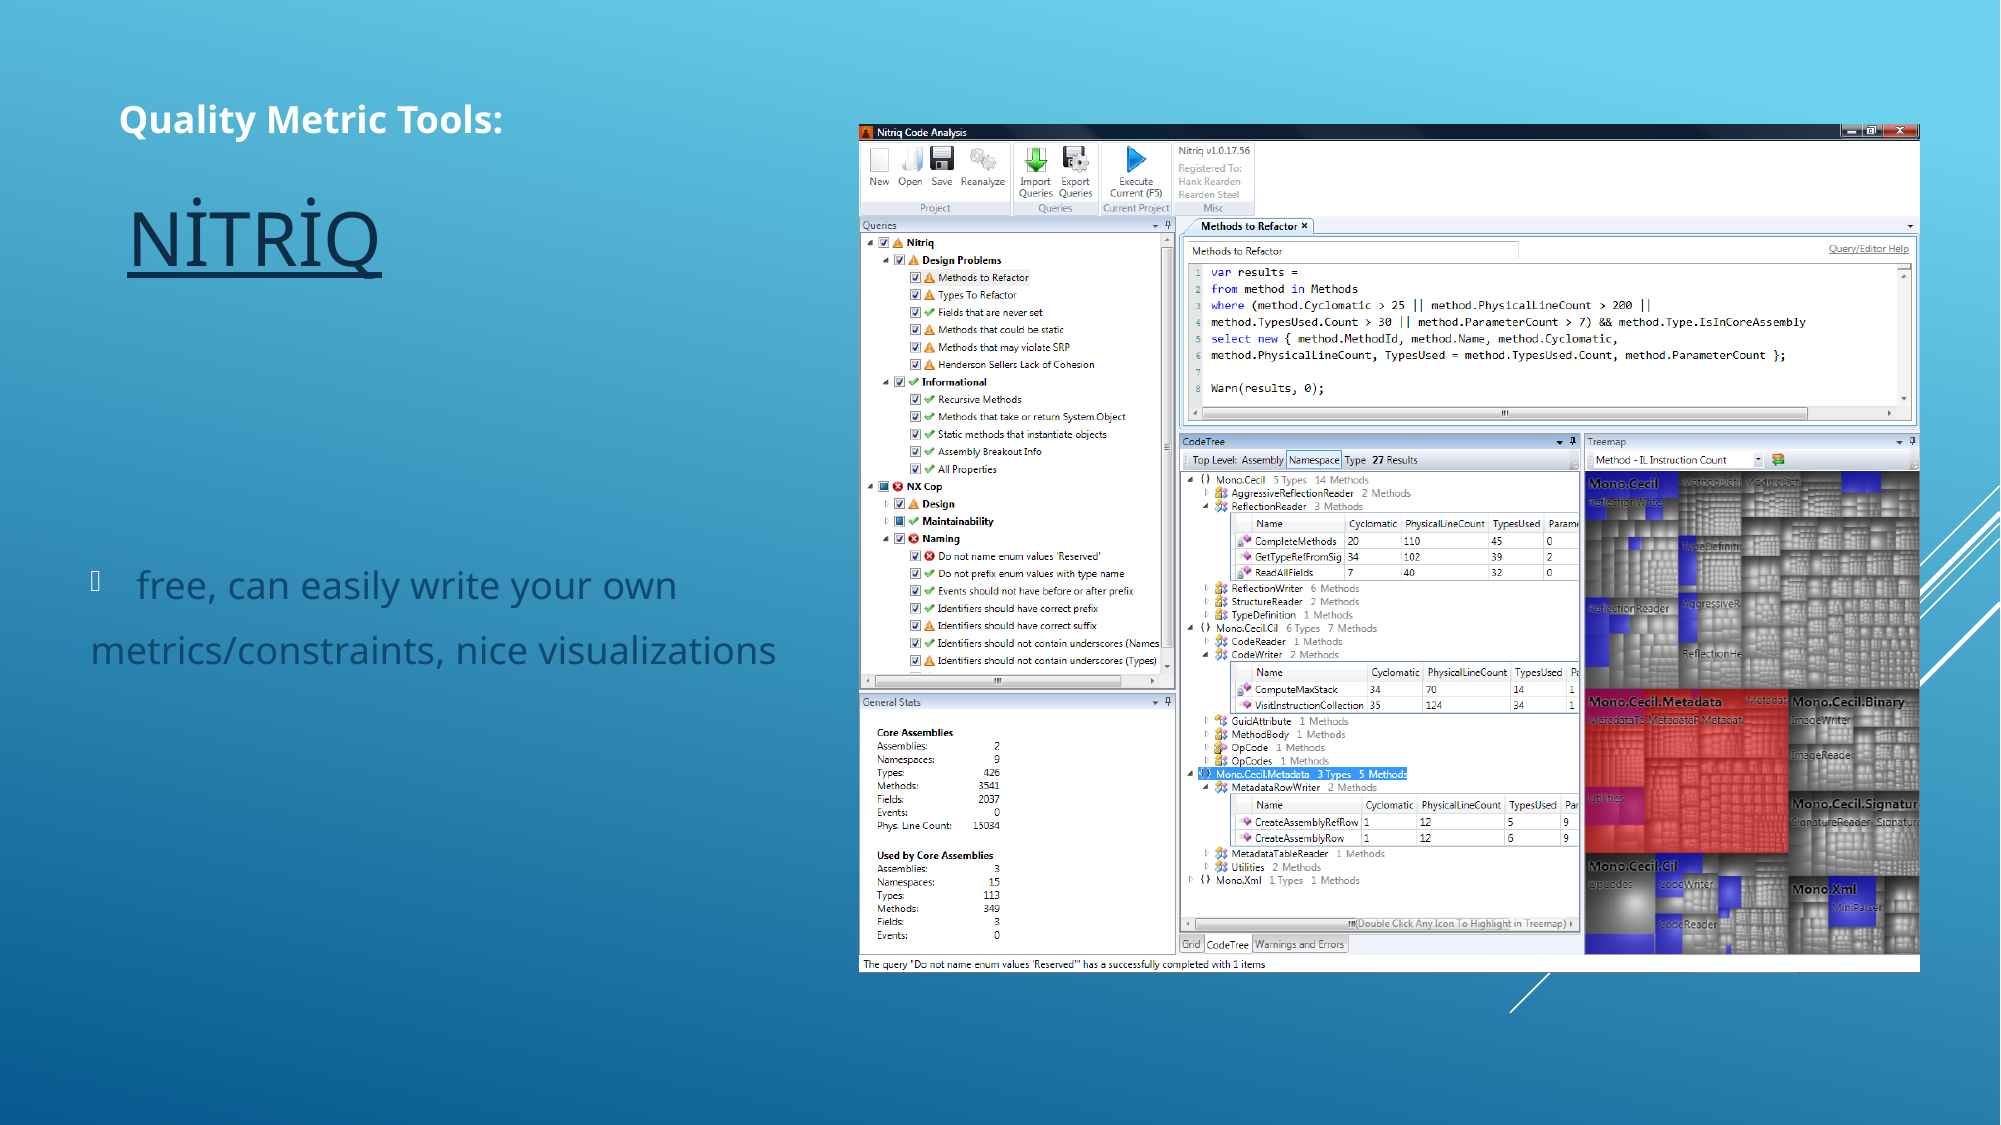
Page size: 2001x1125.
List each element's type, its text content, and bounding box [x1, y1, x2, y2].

list free, can easily write your own metrics/constraints, nice visualizations http://www.nitriq.com [75, 554, 1476, 1125]
text_box Quality Metric Tools: [103, 88, 519, 149]
title Nitriq [112, 119, 1513, 367]
picture [859, 124, 1920, 973]
